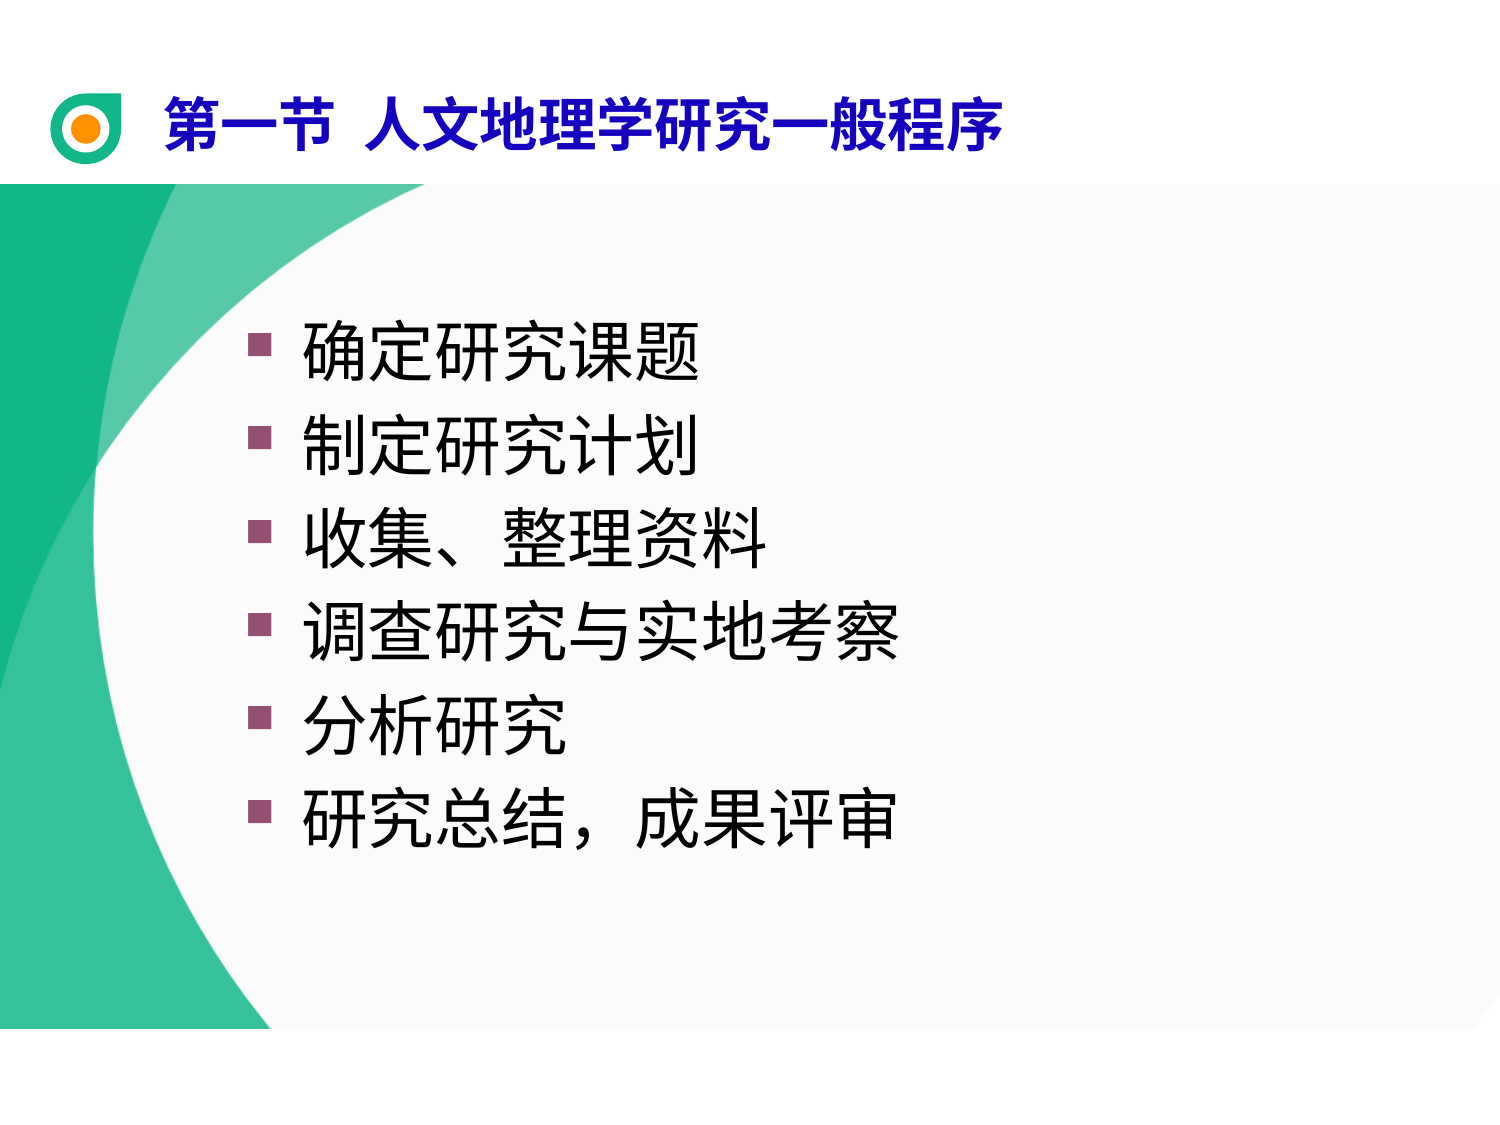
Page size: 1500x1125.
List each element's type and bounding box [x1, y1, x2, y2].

picture [0, 184, 1500, 1029]
text_box [50, 66, 1264, 166]
